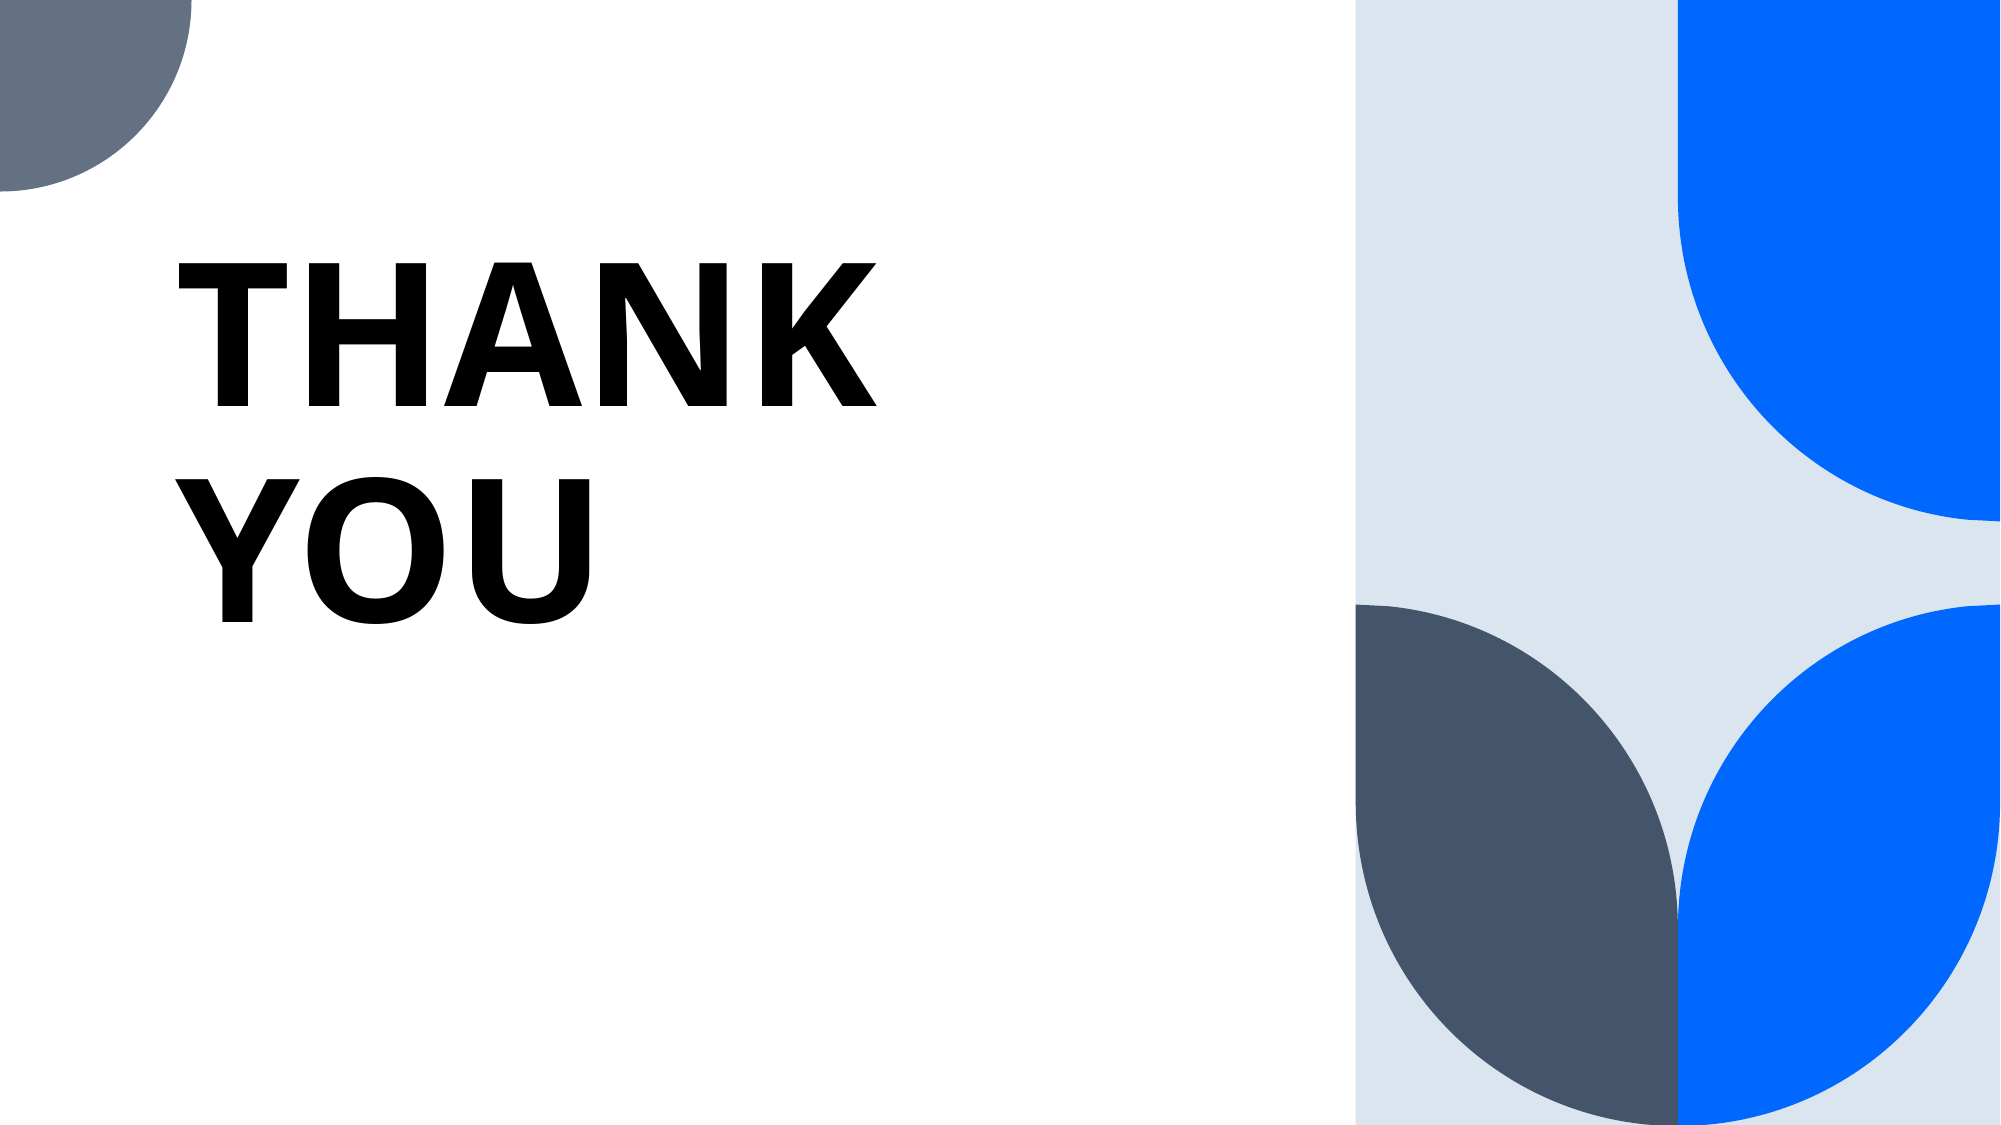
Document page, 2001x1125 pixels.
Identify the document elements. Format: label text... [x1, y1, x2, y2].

title THANK YOU [160, 352, 1324, 674]
